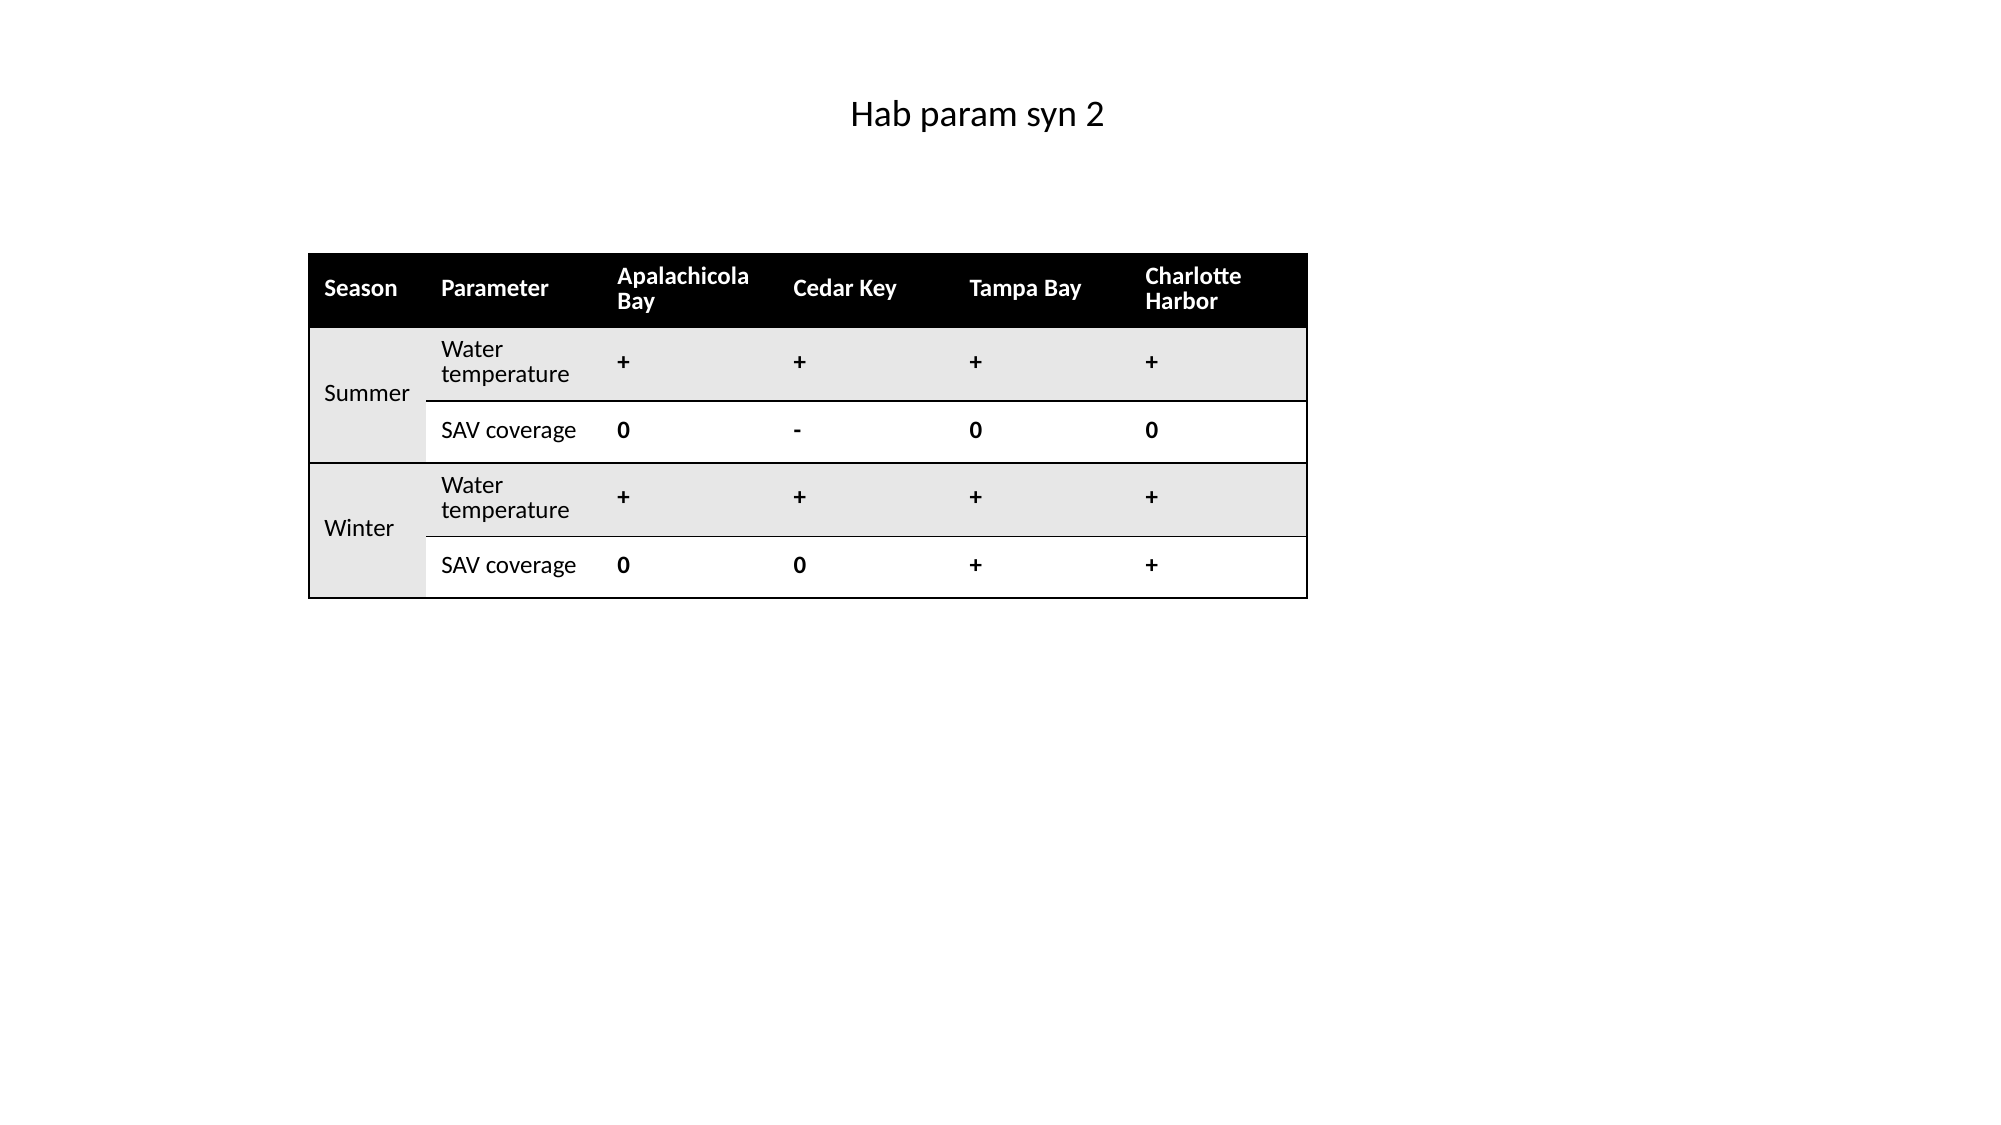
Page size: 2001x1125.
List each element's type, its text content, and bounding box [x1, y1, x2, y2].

table_cell 0 [602, 537, 779, 597]
table_header Tampa Bay [955, 255, 1131, 326]
table_cell 0 [602, 402, 779, 462]
table_header Apalachicola Bay [602, 255, 779, 326]
table_cell 0 [1131, 402, 1306, 462]
table_header Parameter [426, 255, 602, 326]
table_cell 0 [779, 537, 955, 597]
table_cell SAV coverage [426, 537, 602, 597]
table_cell + [955, 328, 1131, 400]
table_cell + [1131, 537, 1306, 597]
table_cell + [602, 328, 779, 400]
table_cell + [1131, 328, 1306, 400]
table_cell + [779, 328, 955, 400]
table_cell Water temperature [426, 328, 602, 400]
table_header Cedar Key [779, 255, 955, 326]
table_header Season [310, 255, 426, 326]
table_header Charlotte Harbor [1131, 255, 1306, 326]
table_cell + [955, 464, 1131, 536]
table_cell Winter [310, 464, 426, 597]
table_cell 0 [955, 402, 1131, 462]
table_cell - [779, 402, 955, 462]
table_cell + [602, 464, 779, 536]
table_cell + [779, 464, 955, 536]
text_box Hab param syn 2 [835, 81, 1120, 141]
table_cell + [1131, 464, 1306, 536]
table_cell + [955, 537, 1131, 597]
table_cell Water temperature [426, 464, 602, 536]
table_cell SAV coverage [426, 402, 602, 462]
table_cell Summer [310, 328, 426, 462]
